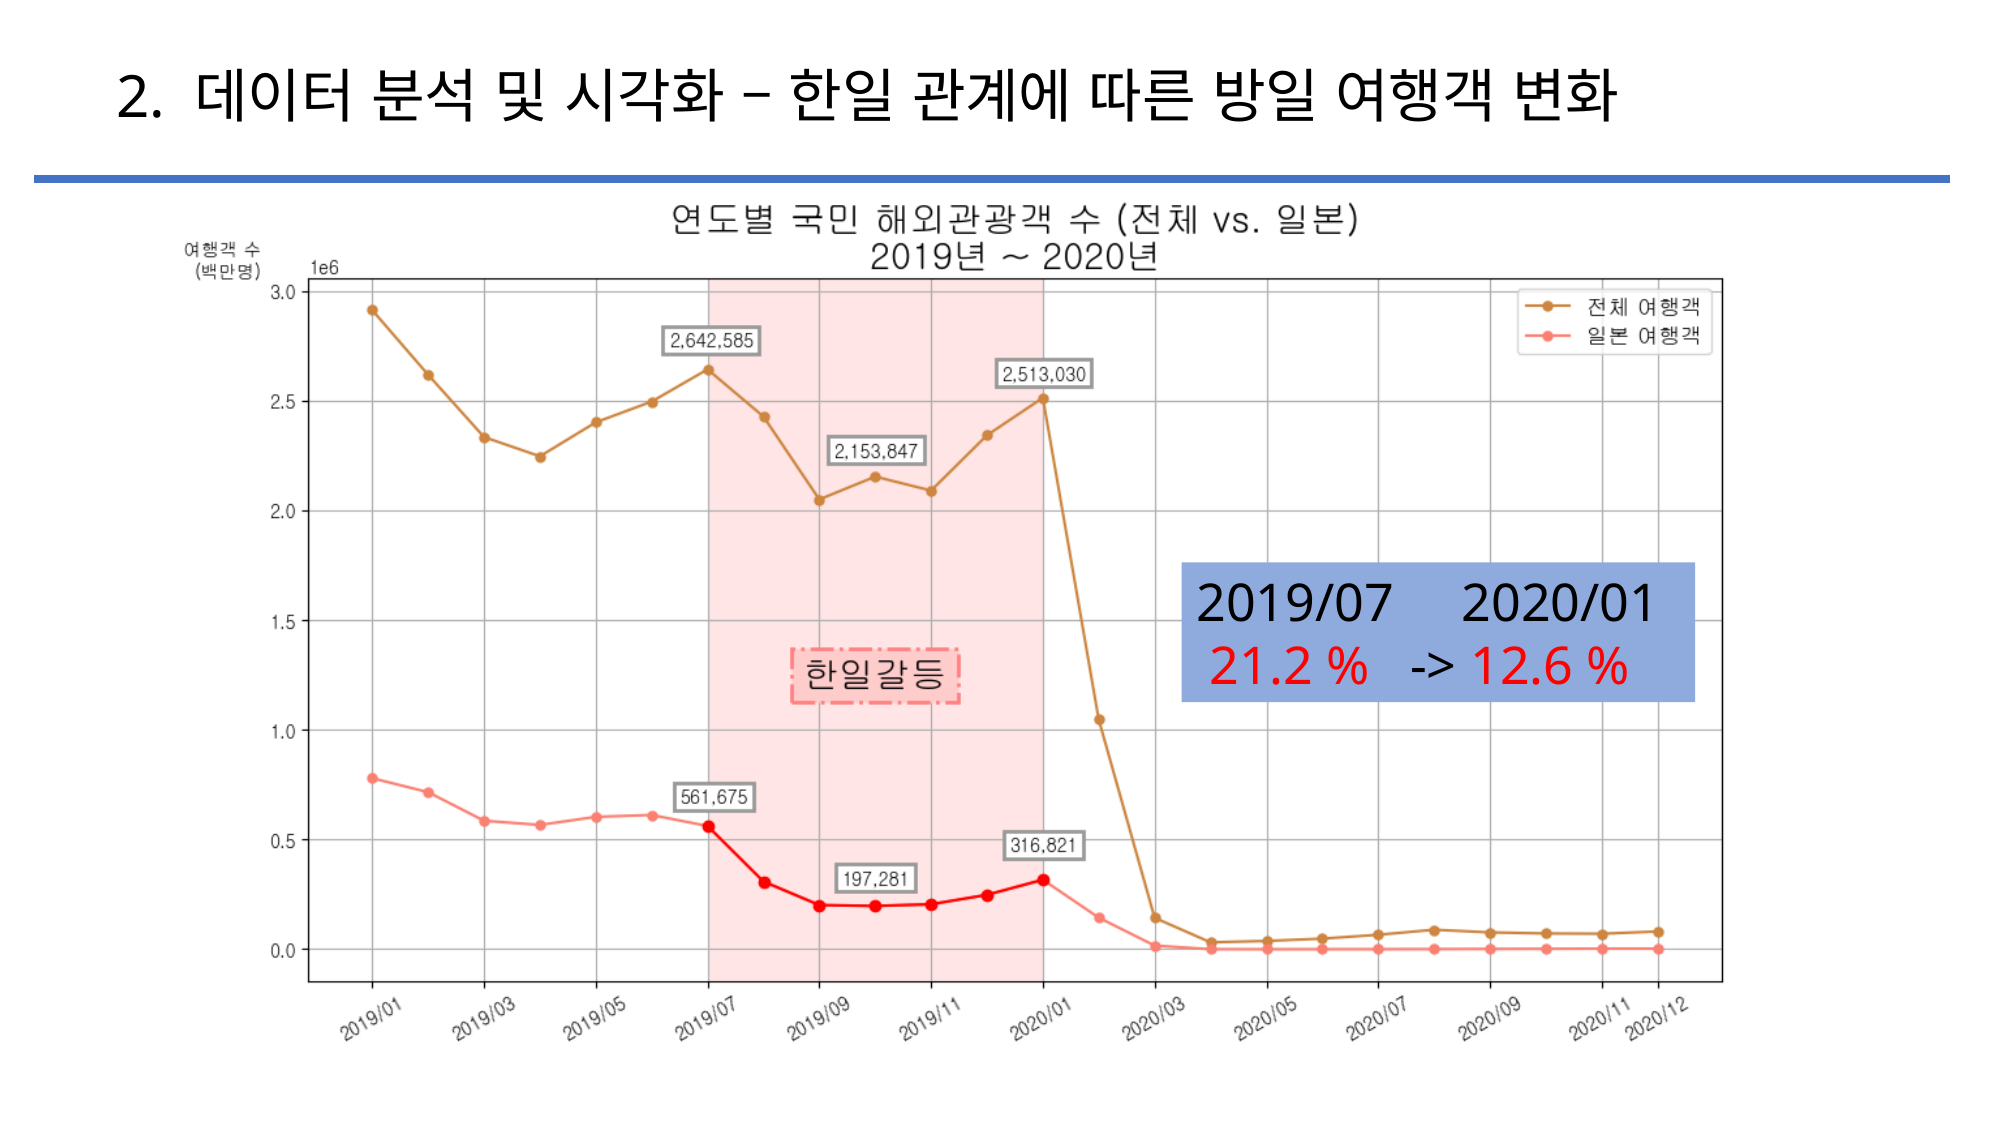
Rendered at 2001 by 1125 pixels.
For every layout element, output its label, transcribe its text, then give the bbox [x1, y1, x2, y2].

title 2. 데이터 분석 및 시각화 – 한일 관계에 따른 방일 여행객 변화 [101, 30, 1824, 167]
picture [169, 191, 1735, 1057]
